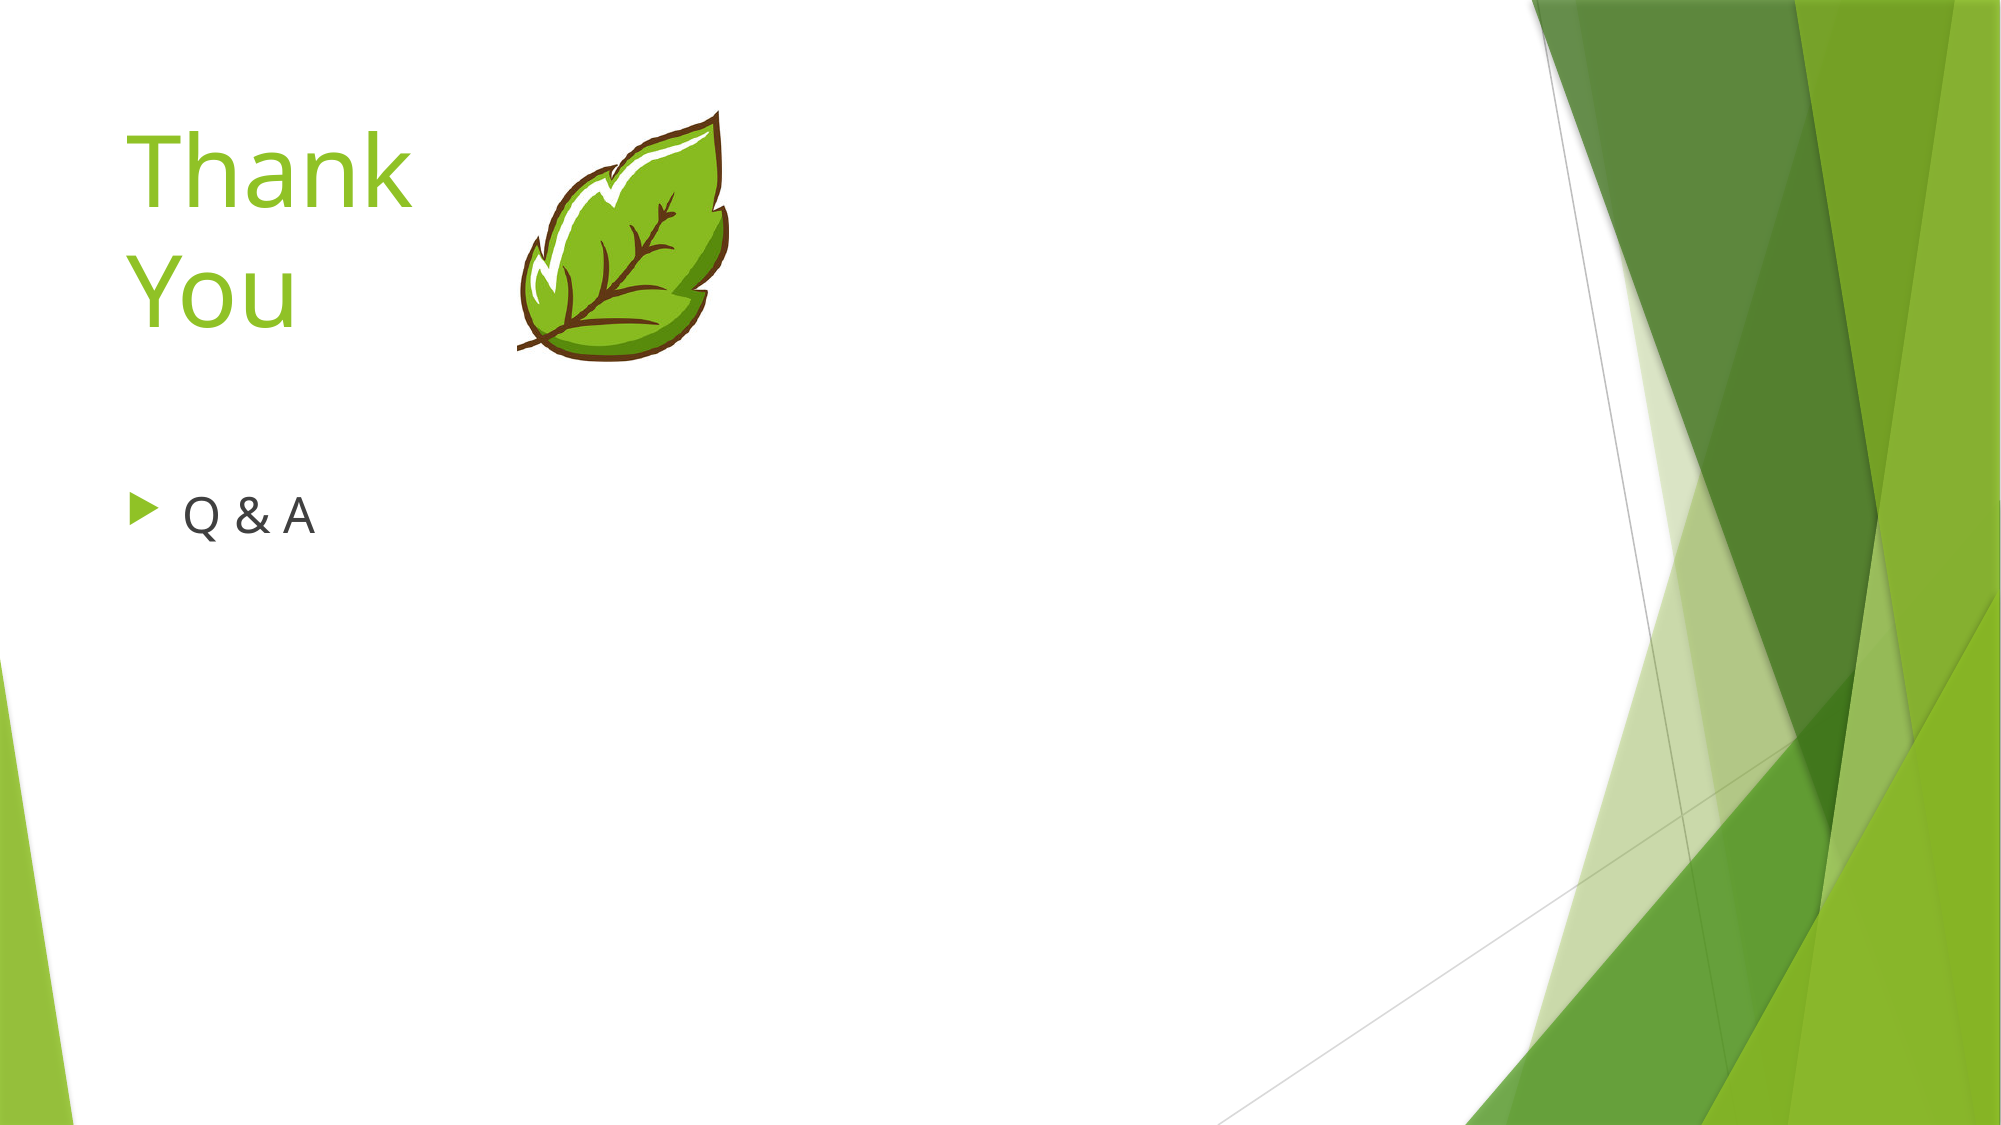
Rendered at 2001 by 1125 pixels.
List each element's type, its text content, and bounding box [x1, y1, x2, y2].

title Thank You [111, 99, 514, 400]
picture [517, 108, 730, 362]
list Q & A [111, 476, 796, 722]
